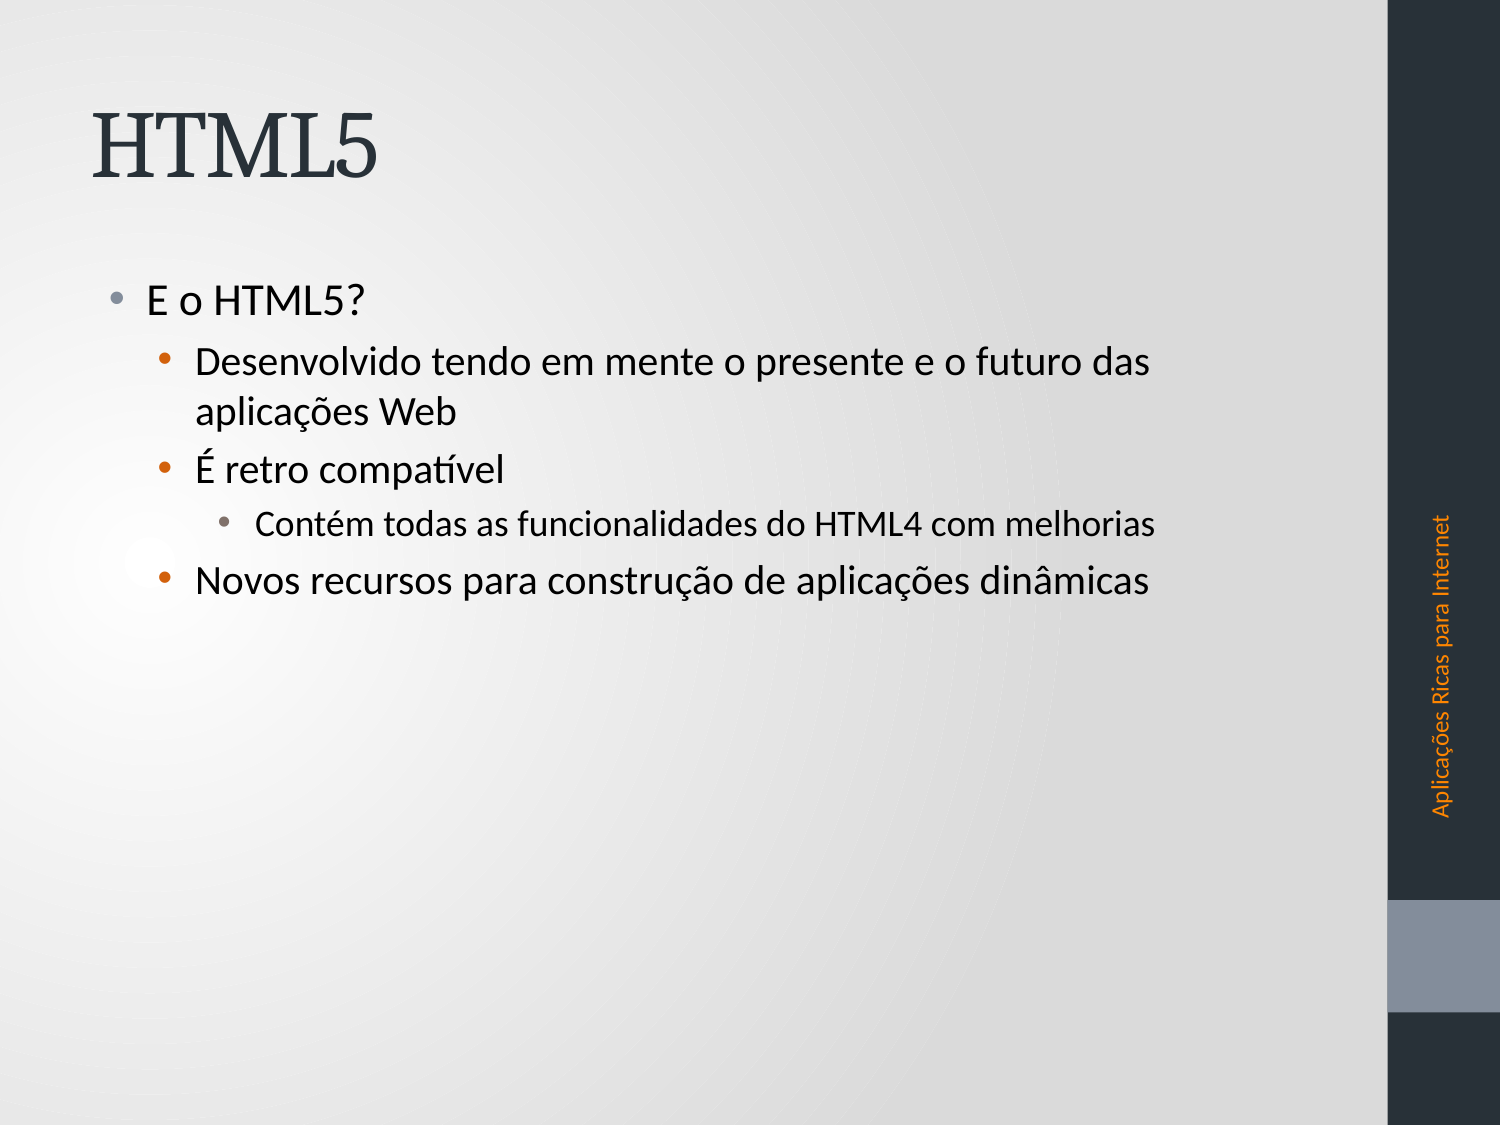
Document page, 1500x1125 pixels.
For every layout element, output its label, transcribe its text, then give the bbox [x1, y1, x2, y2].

footer Aplicações Ricas para Internet [1408, 500, 1469, 889]
title HTML5 [75, 45, 1325, 233]
list E o HTML5? Desenvolvido tendo em mente o presente e o futuro das aplicações Web É retro compatível Contém todas as funcionalidades do HTML4 com melhorias Novos recursos para construção de aplicações dinâmicas [75, 262, 1325, 1050]
